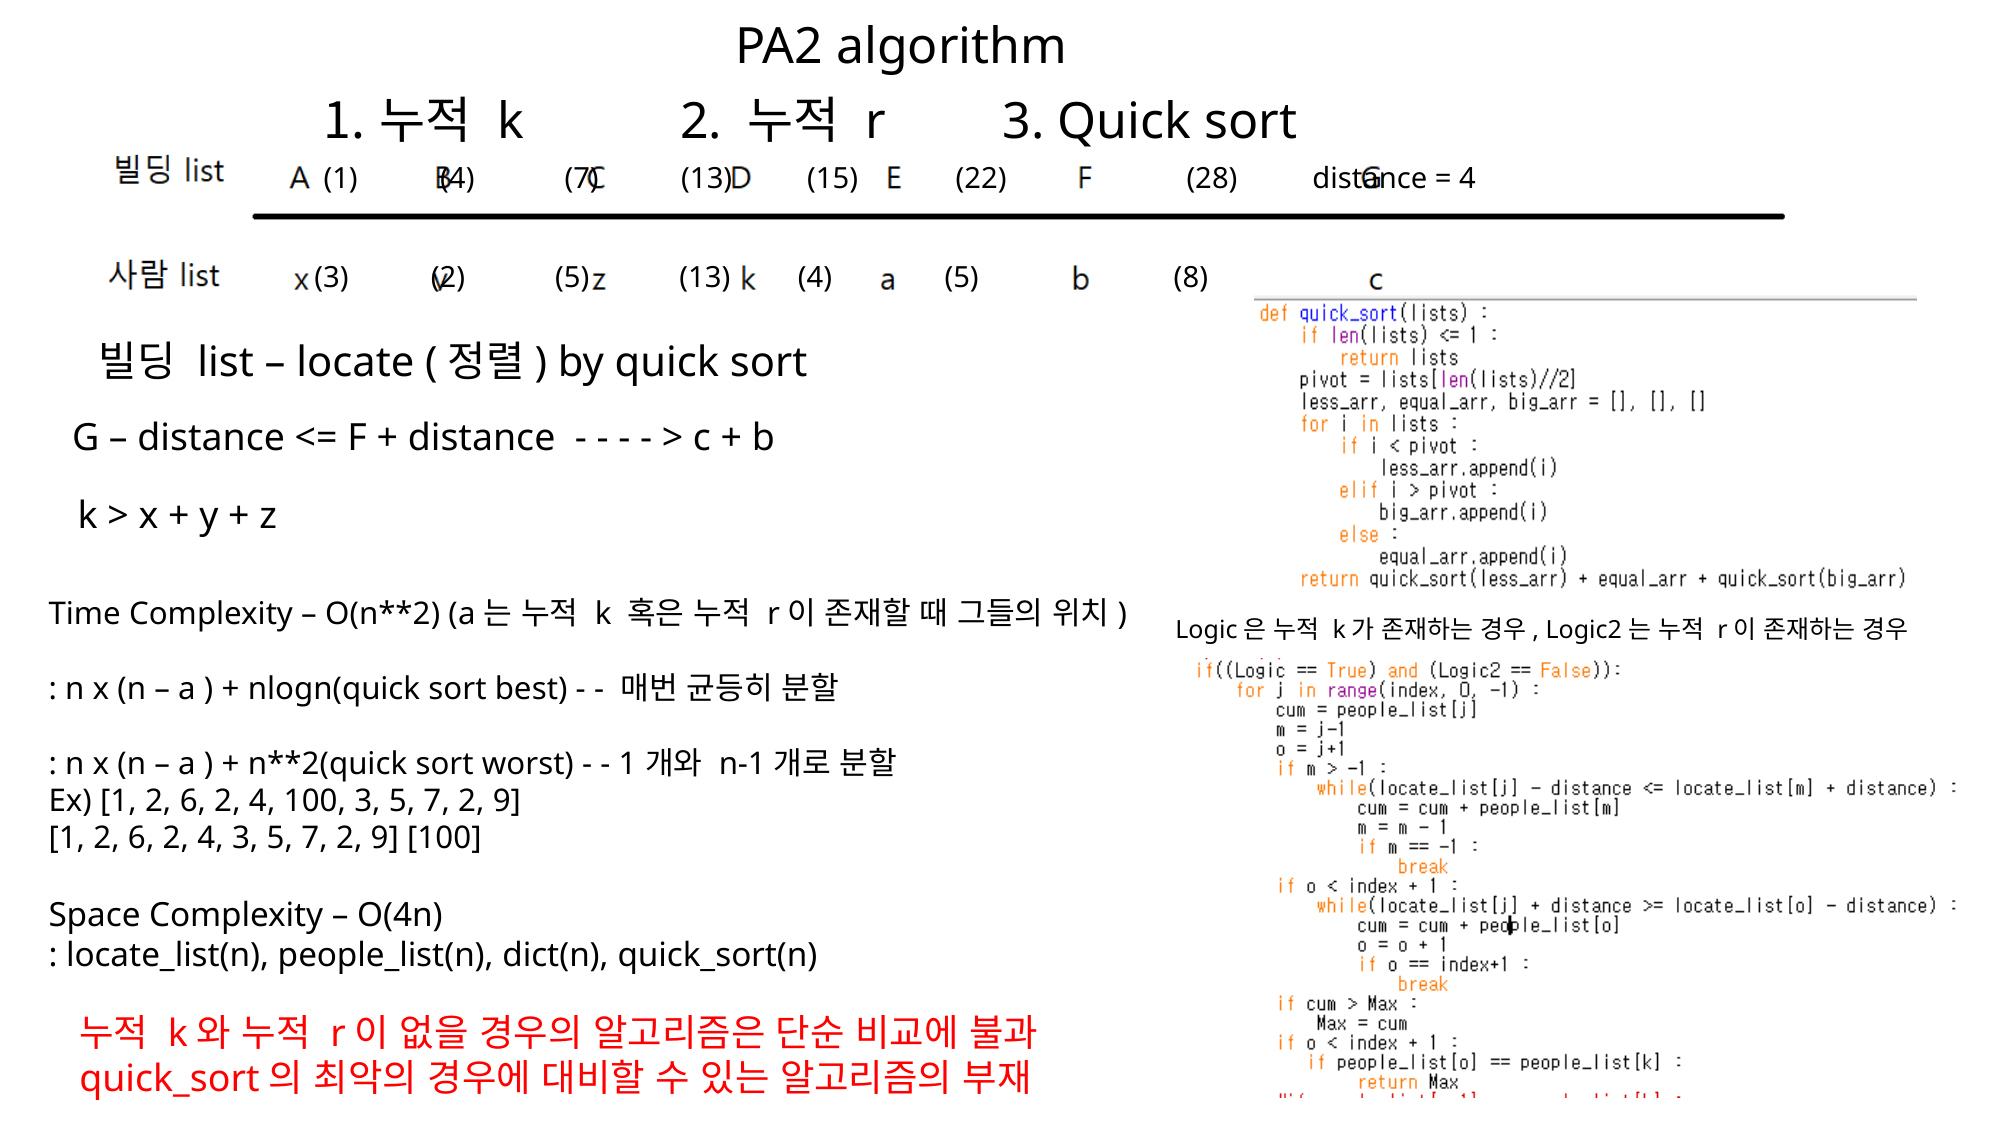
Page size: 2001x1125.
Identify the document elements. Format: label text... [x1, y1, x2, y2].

picture [1187, 658, 1967, 1098]
text_box k > x + y + z [62, 483, 1207, 544]
text_box Time Complexity – O(n**2) (a는 누적 k 혹은 누적 r이 존재할 때 그들의 위치) : n x (n – a ) + nlogn(quick sort best) - - 매번 균등히 분할 : n x (n – a ) + n**2(quick sort worst) - - 1개와 n-1개로 분할 Ex) [1, 2, 6, 2, 4, 100, 3, 5, 7, 2, 9] [1, 2, 6, 2, 4, 3, 5, 7, 2, 9] [100] [33, 585, 1327, 863]
text_box G – distance <= F + distance - - - - > c + b [57, 405, 1201, 465]
text_box Space Complexity – O(4n) : locate_list(n), people_list(n), dict(n), quick_sort(n) [33, 885, 1187, 981]
text_box Logic은 누적 k가 존재하는 경우, Logic2는 누적 r이 존재하는 경우 [1160, 606, 2000, 651]
text_box PA2 algorithm [720, 6, 1864, 41]
text_box 누적 k와 누적 r이 없을 경우의 알고리즘은 단순 비교에 불과 quick_sort의 최악의 경우에 대비할 수 있는 알고리즘의 부재 [64, 1001, 1054, 1107]
picture [83, 41, 1917, 595]
